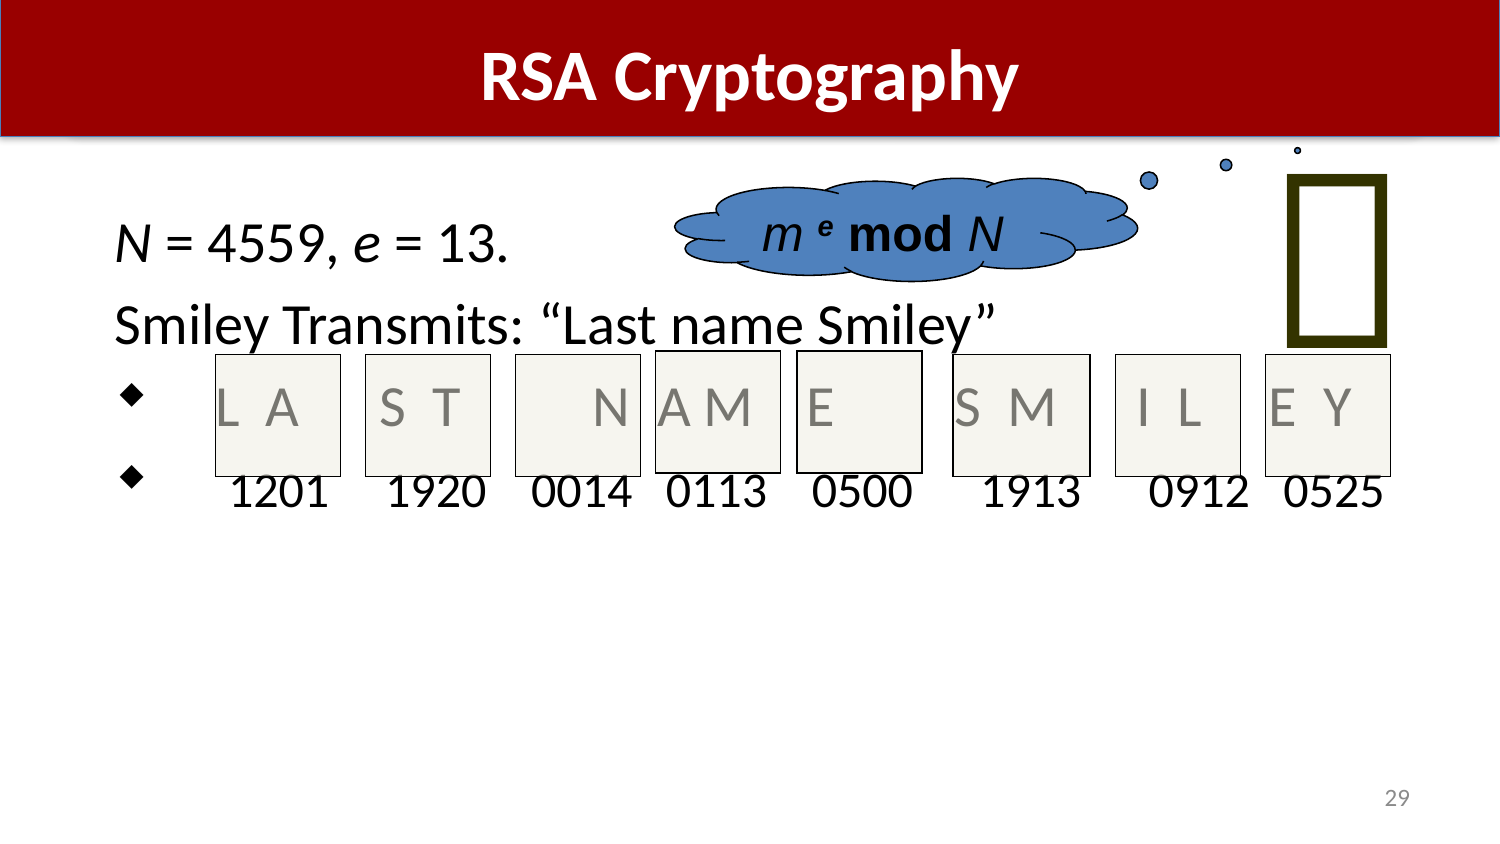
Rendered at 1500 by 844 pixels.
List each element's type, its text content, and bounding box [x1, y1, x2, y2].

slide_number 29 [1074, 779, 1425, 825]
text_box [515, 354, 641, 477]
text_box  [1249, 97, 1463, 405]
text_box m e mod N [674, 178, 1138, 282]
text_box [655, 350, 781, 473]
title RSA Cryptography [75, 20, 1425, 123]
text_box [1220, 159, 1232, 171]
text_box m e mod N [1140, 171, 1158, 190]
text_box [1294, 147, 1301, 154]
text_box [215, 354, 341, 477]
list N = 4559, e = 13. Smiley Transmits: “Last name Smiley” L A S T N A M E S M I L E Y 1201 1920 0014 0113 0500 1913 0912 0525 [99, 196, 1426, 779]
text_box [365, 354, 491, 477]
text_box [1115, 354, 1241, 477]
text_box [1265, 354, 1391, 477]
text_box [952, 354, 1091, 477]
text_box [797, 350, 923, 473]
